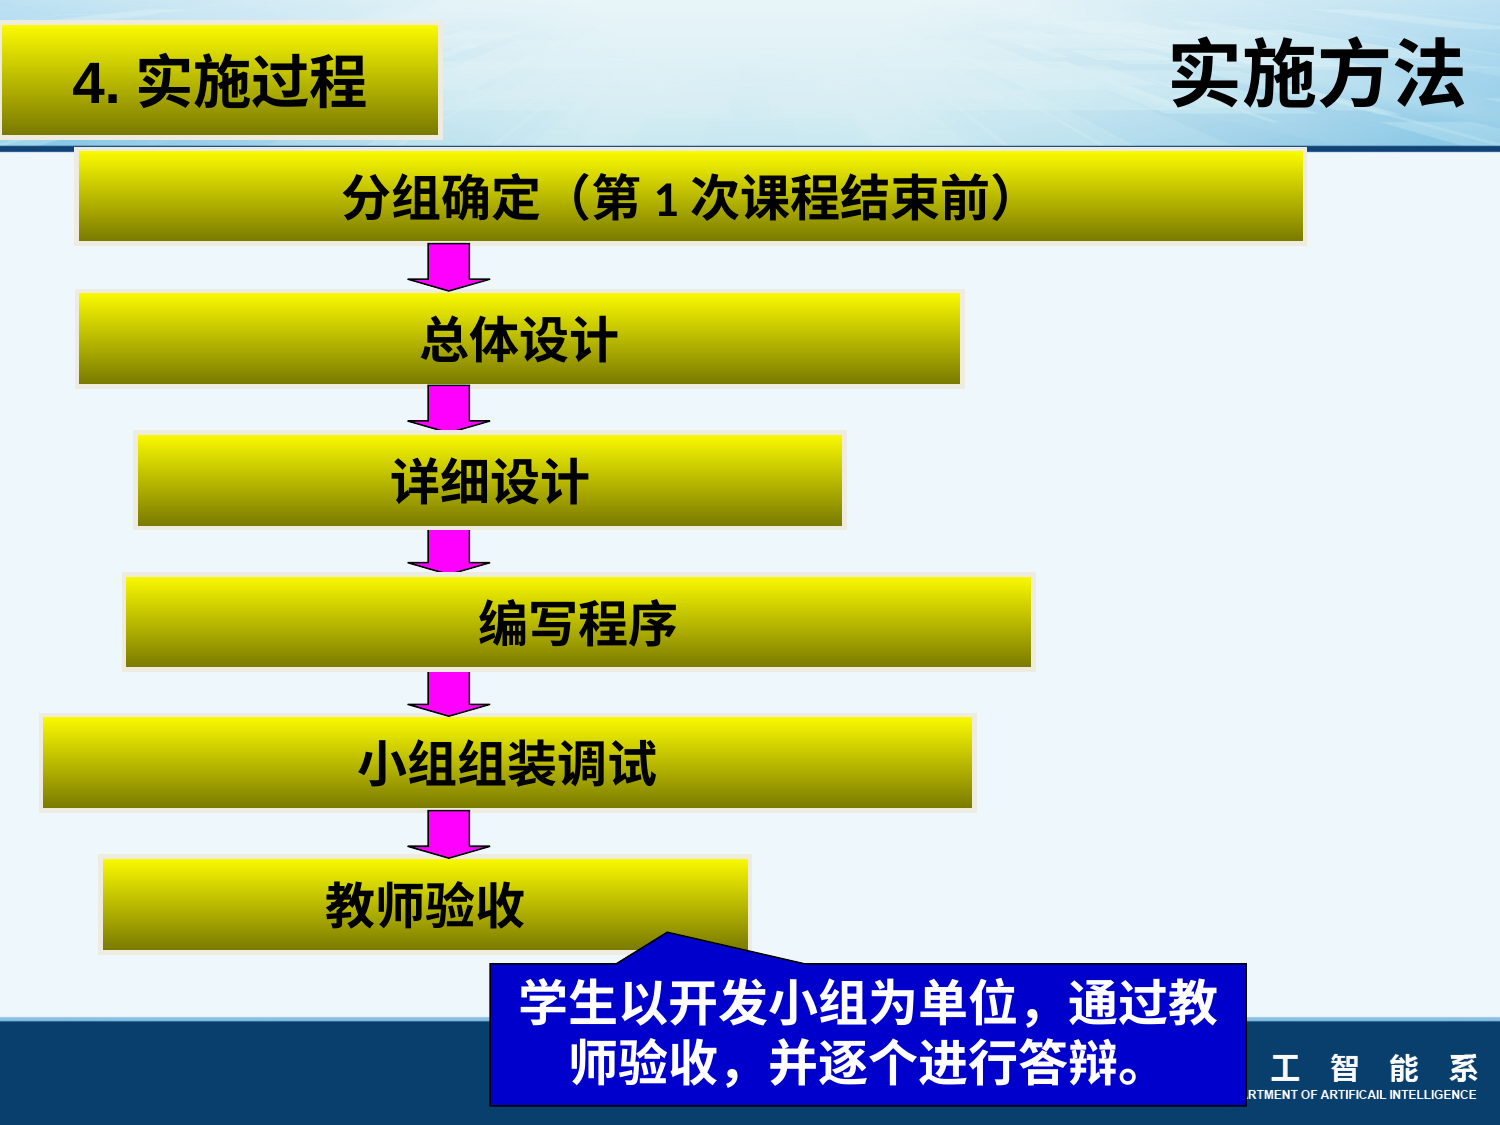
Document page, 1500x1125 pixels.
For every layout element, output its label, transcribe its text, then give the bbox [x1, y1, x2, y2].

text_box 分组确定（第1次课程结束前） [76, 148, 1306, 244]
picture [0, 0, 1500, 1125]
text_box [407, 385, 491, 432]
text_box [407, 529, 491, 574]
text_box 学生以开发小组为单位，通过教师验收，并逐个进行答辩。 [490, 932, 1247, 1106]
text_box 教师验收 [100, 856, 750, 953]
text_box 详细设计 [135, 432, 845, 529]
text_box [407, 243, 491, 291]
text_box [407, 670, 491, 717]
text_box 实施方法 [371, 19, 1483, 149]
text_box [407, 810, 491, 859]
text_box 总体设计 [76, 290, 963, 387]
text_box 4.实施过程 [0, 22, 371, 138]
text_box 编写程序 [123, 574, 1034, 670]
text_box 小组组装调试 [41, 715, 975, 811]
